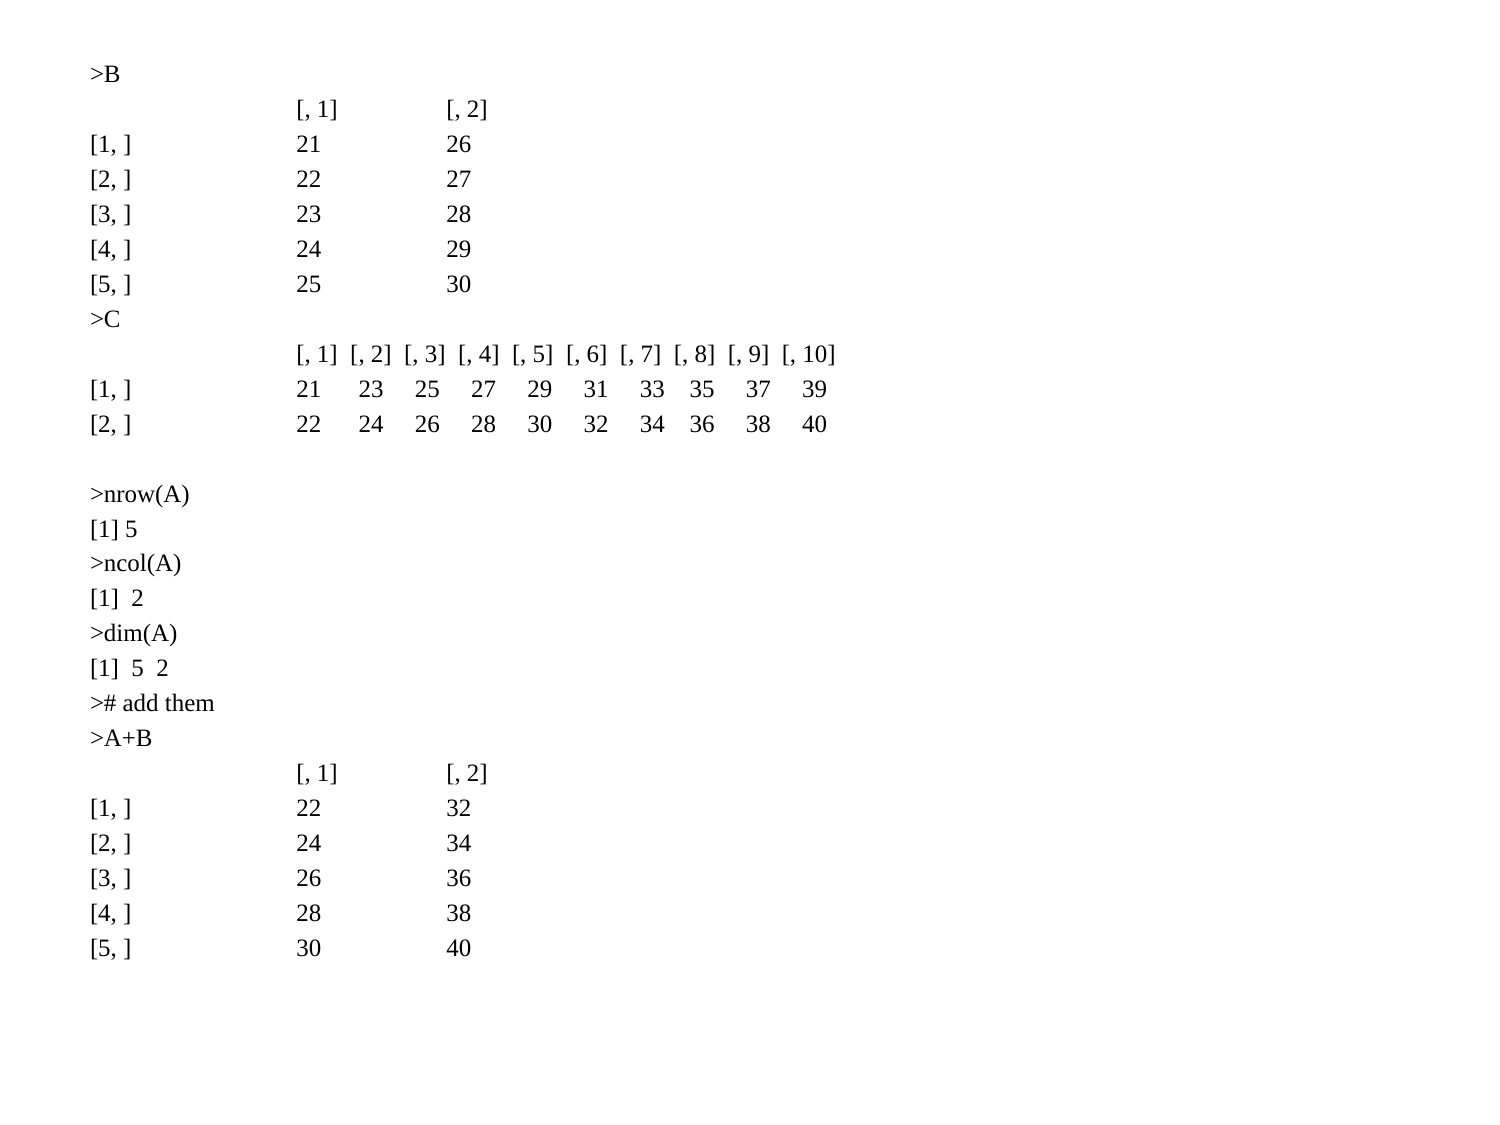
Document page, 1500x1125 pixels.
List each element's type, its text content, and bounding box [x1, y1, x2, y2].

list >B [, 1] [, 2] [1, ] 21 26 [2, ] 22 27 [3, ] 23 28 [4, ] 24 29 [5, ] 25 30 >C [, 1] [, 2] [, 3] [, 4] [, 5] [, 6] [, 7] [, 8] [, 9] [, 10] [1, ] 21 23 25 27 29 31 33 35 37 39 [2, ] 22 24 26 28 30 32 34 36 38 40 >nrow(A) [1] 5 >ncol(A) [1] 2 >dim(A) [1] 5 2 ># add them >A+B [, 1] [, 2] [1, ] 22 32 [2, ] 24 34 [3, ] 26 36 [4, ] 28 38 [5, ] 30 40 [75, 50, 1425, 1088]
